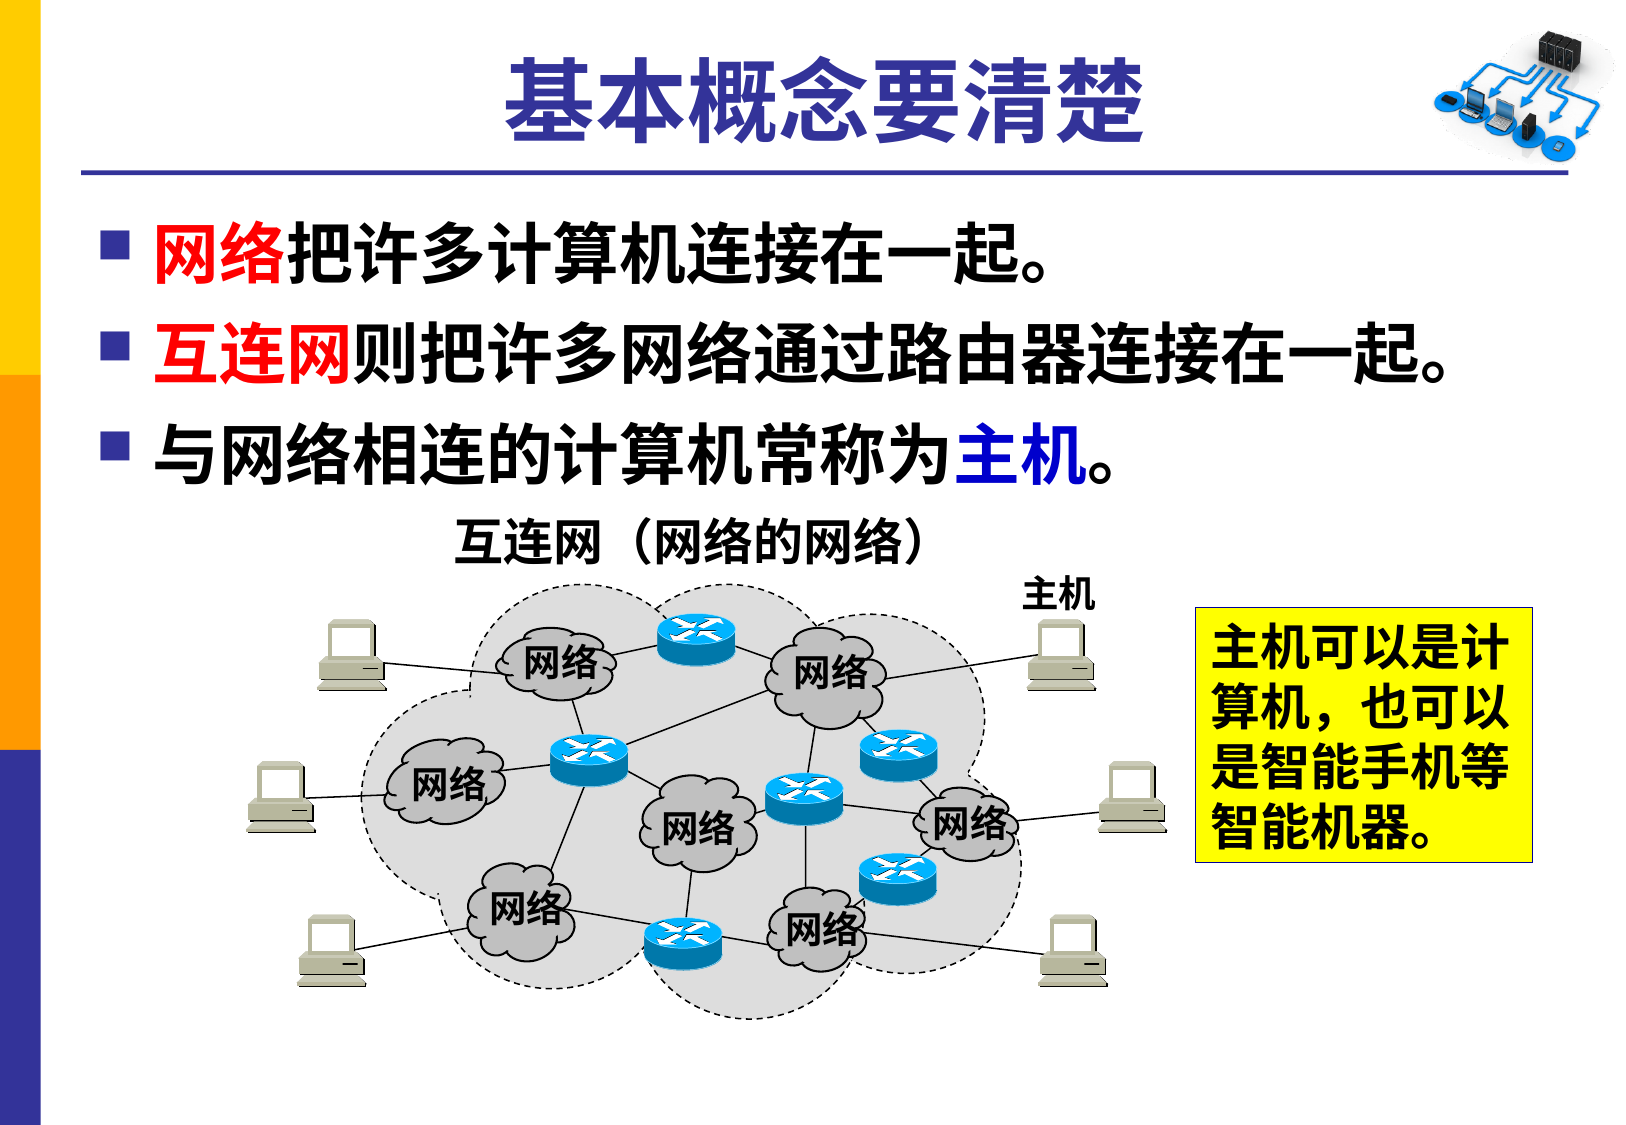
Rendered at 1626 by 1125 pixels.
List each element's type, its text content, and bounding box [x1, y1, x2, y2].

title 基本概念要清楚 [81, 30, 1569, 161]
list 网络把许多计算机连接在一起。 互连网则把许多网络通过路由器连接在一起。 与网络相连的计算机常称为主机。 [81, 196, 1569, 1006]
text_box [245, 503, 1534, 1020]
picture [1431, 30, 1616, 165]
